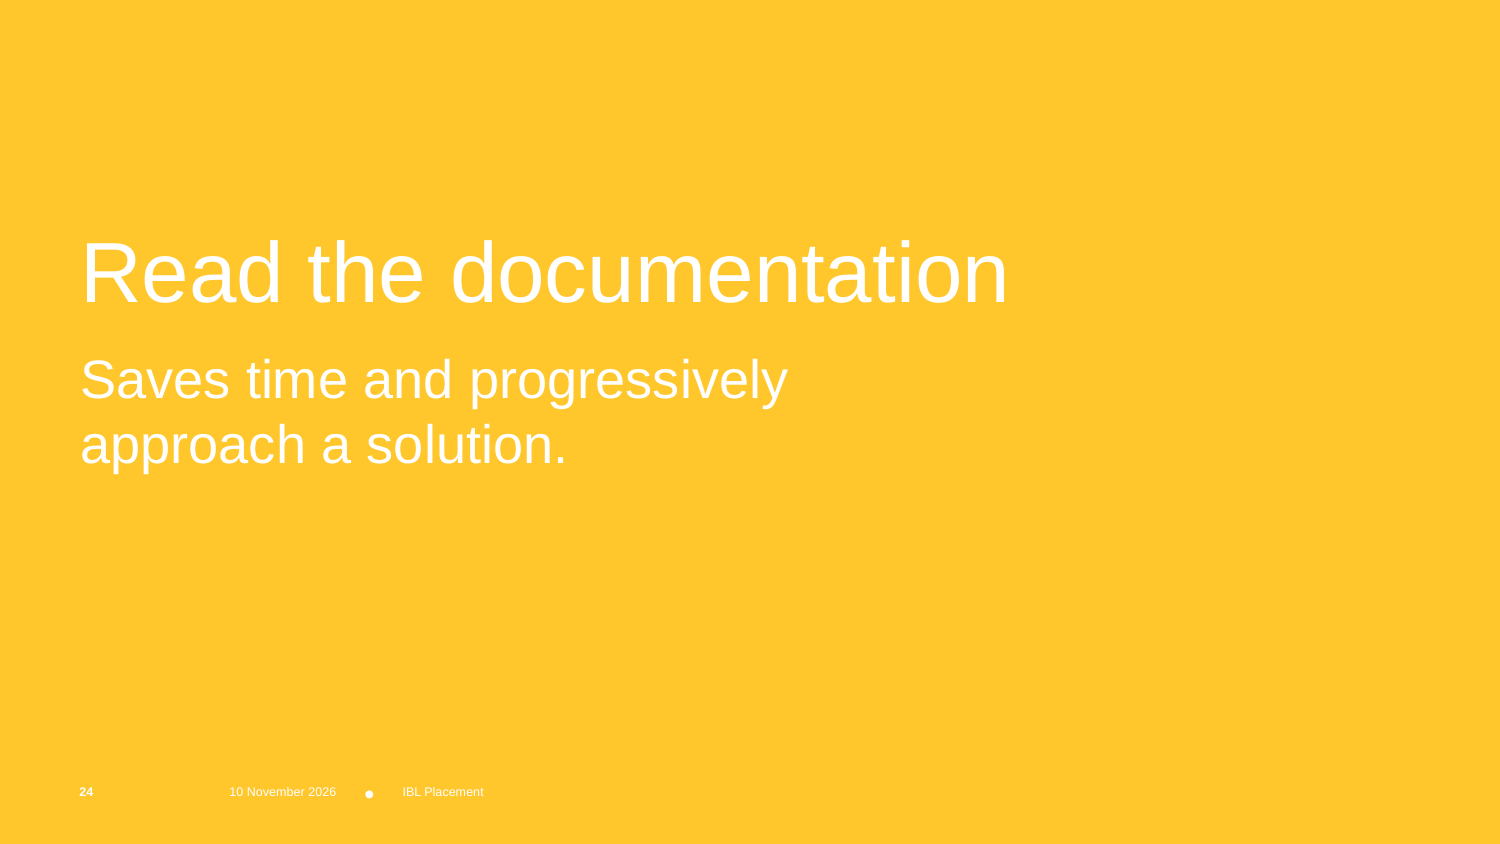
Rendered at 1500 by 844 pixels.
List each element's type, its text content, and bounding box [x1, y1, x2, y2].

subtitle Saves time and progressively approach a solution. [80, 344, 959, 548]
title Read the documentation [80, 26, 1053, 321]
